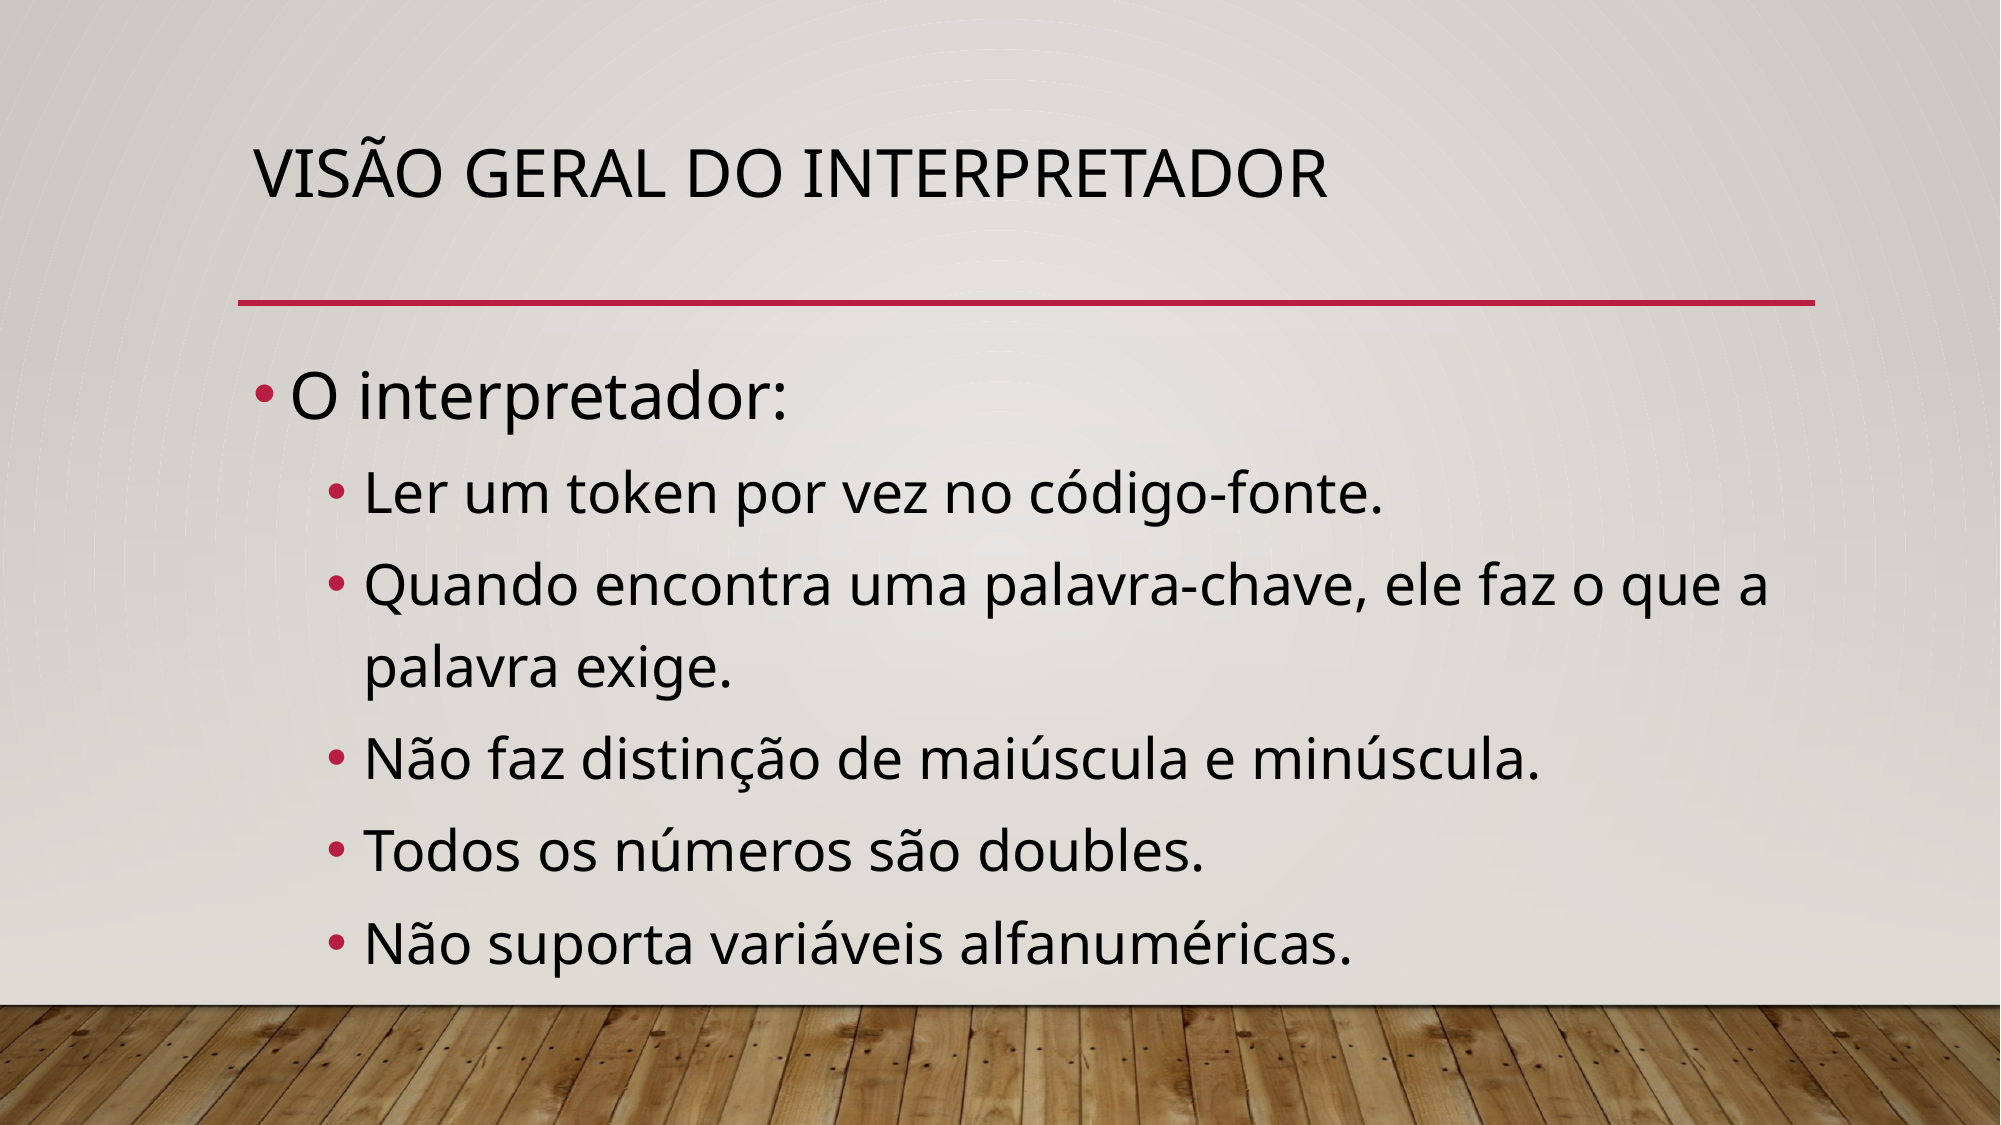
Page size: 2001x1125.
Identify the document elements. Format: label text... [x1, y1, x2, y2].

picture [0, 1005, 2000, 1125]
list O interpretador: Ler um token por vez no código-fonte. Quando encontra uma palavra-chave, ele faz o que a palavra exige. Não faz distinção de maiúscula e minúscula. Todos os números são doubles. Não suporta variáveis alfanuméricas. [238, 330, 1814, 988]
title Visão geral do interpretador [238, 131, 1814, 305]
